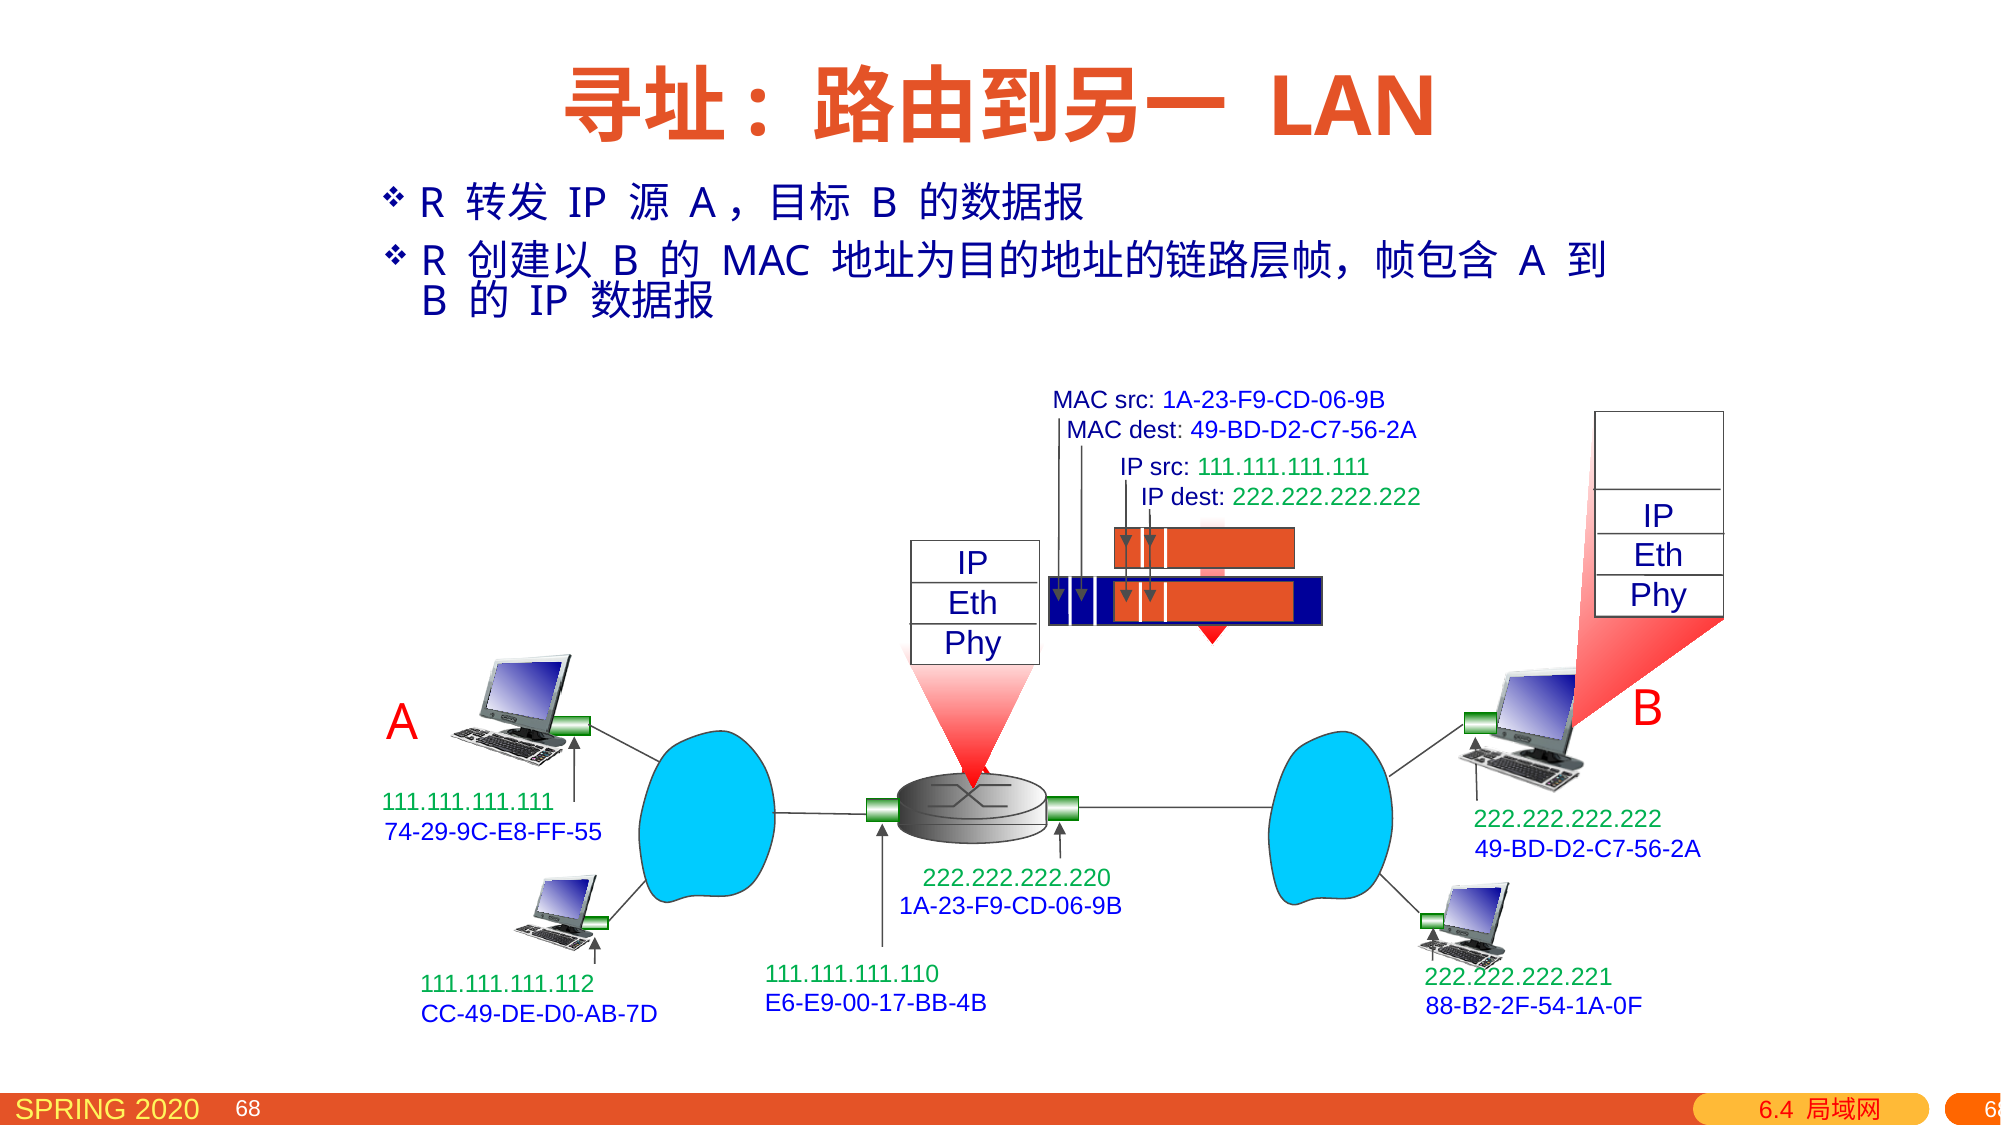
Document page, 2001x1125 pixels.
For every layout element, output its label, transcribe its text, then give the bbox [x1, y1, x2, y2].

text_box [1035, 375, 1436, 646]
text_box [1572, 406, 1725, 728]
title 寻址: 路由到另一 LAN [86, 42, 1914, 161]
text_box R 转发 IP 源 A，目标 B 的数据报 [365, 177, 1643, 230]
text_box R 创建以 B 的 MAC 地址为目的地址的链路层帧，帧包含 A 到 B 的 IP 数据报 [367, 236, 1643, 355]
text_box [366, 649, 1718, 1036]
text_box 6.4 局域网 [1744, 1086, 1910, 1125]
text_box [898, 453, 1046, 789]
